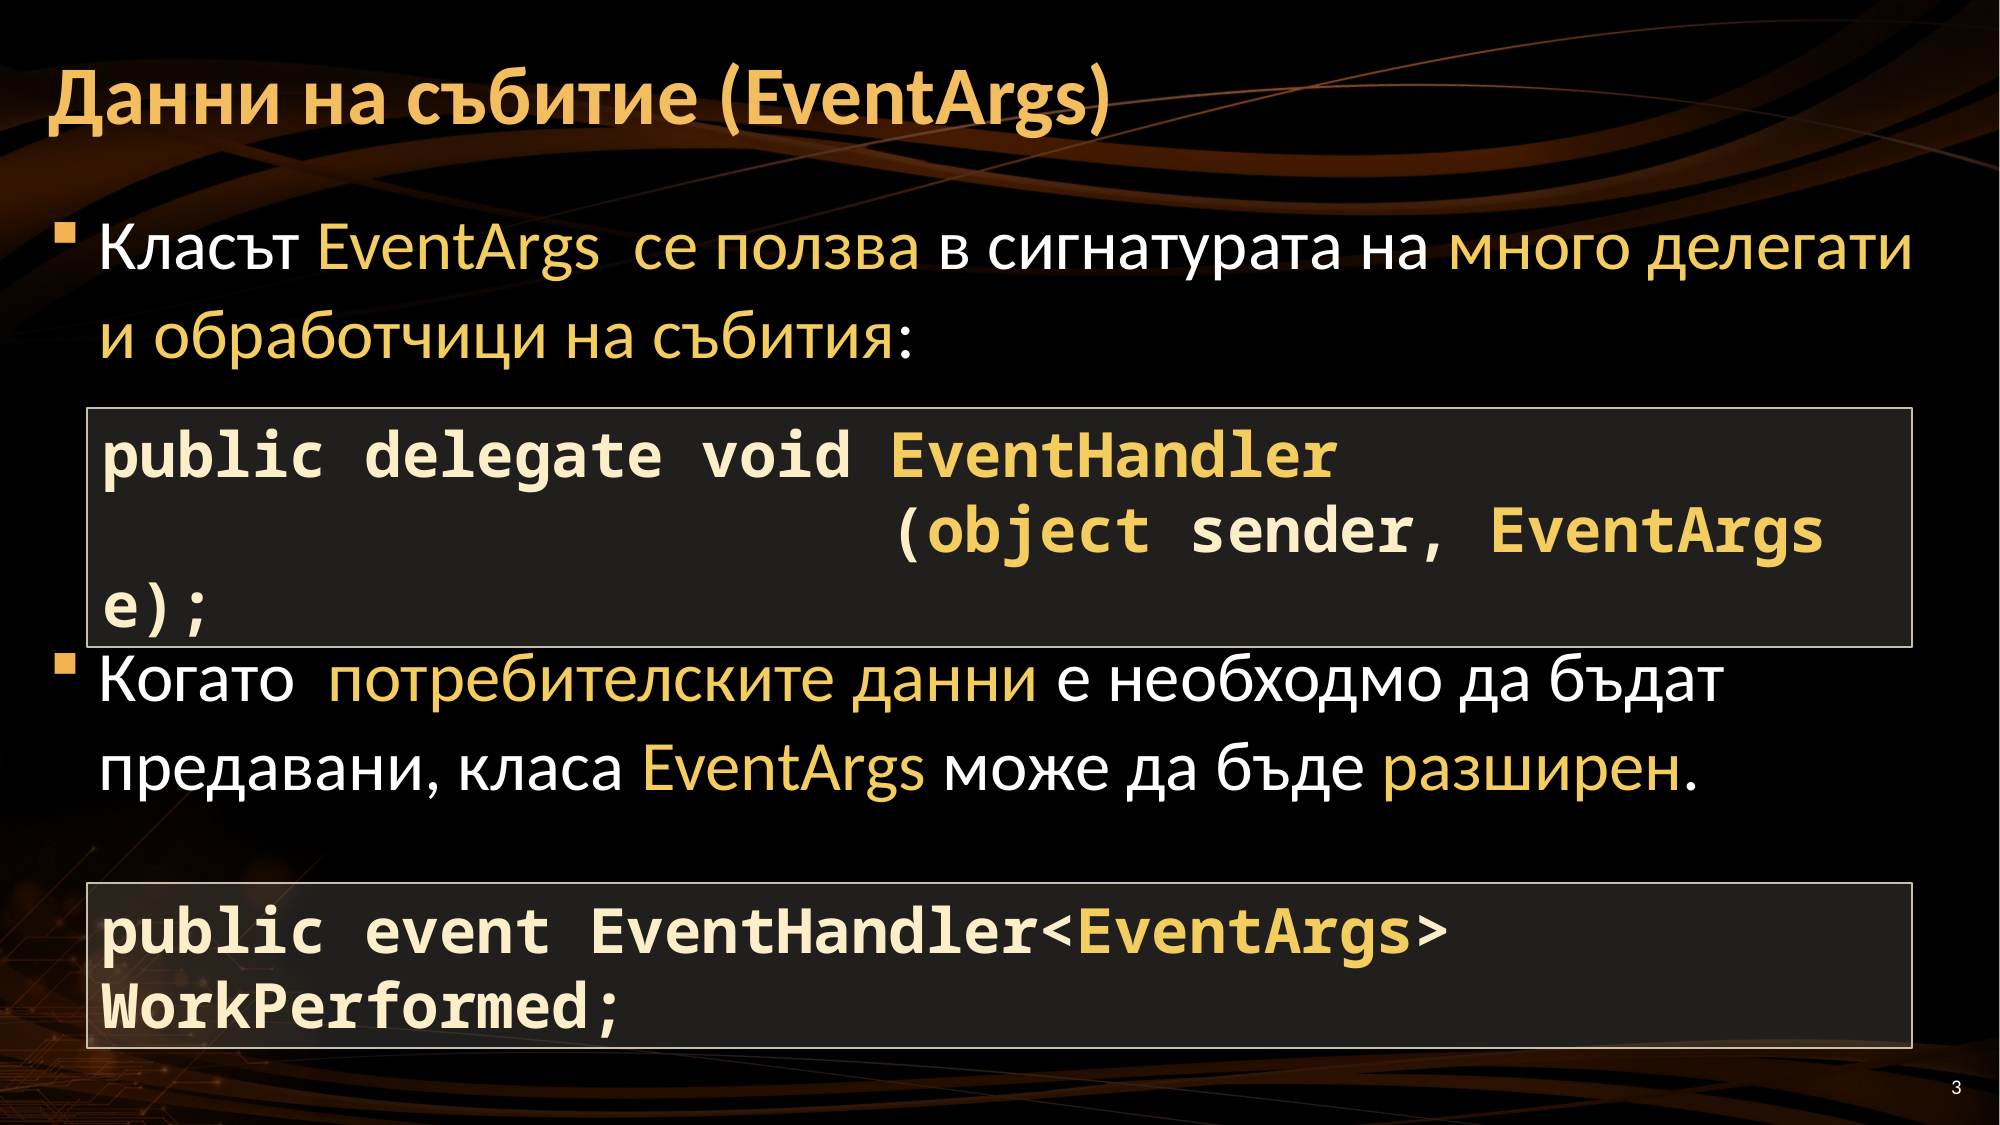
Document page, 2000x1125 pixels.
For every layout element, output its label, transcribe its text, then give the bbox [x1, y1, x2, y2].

slide_number 3 [1897, 1070, 1968, 1103]
list Класът EventArgs се ползва в сигнатурата на много делегати и обработчици на събития: Когато потребителските данни е необходмо да бъдат предавани, класа EventArgs може да бъде разширен. [31, 189, 1968, 1103]
text_box public event EventHandler<EventArgs> WorkPerformed; [86, 883, 1912, 1048]
text_box [107, 331, 1874, 407]
title Данни на събитие (EventArgs) [30, 6, 1968, 189]
picture [0, 0, 2000, 1125]
text_box public delegate void EventHandler (object sender, EventArgs e); [87, 407, 1913, 648]
